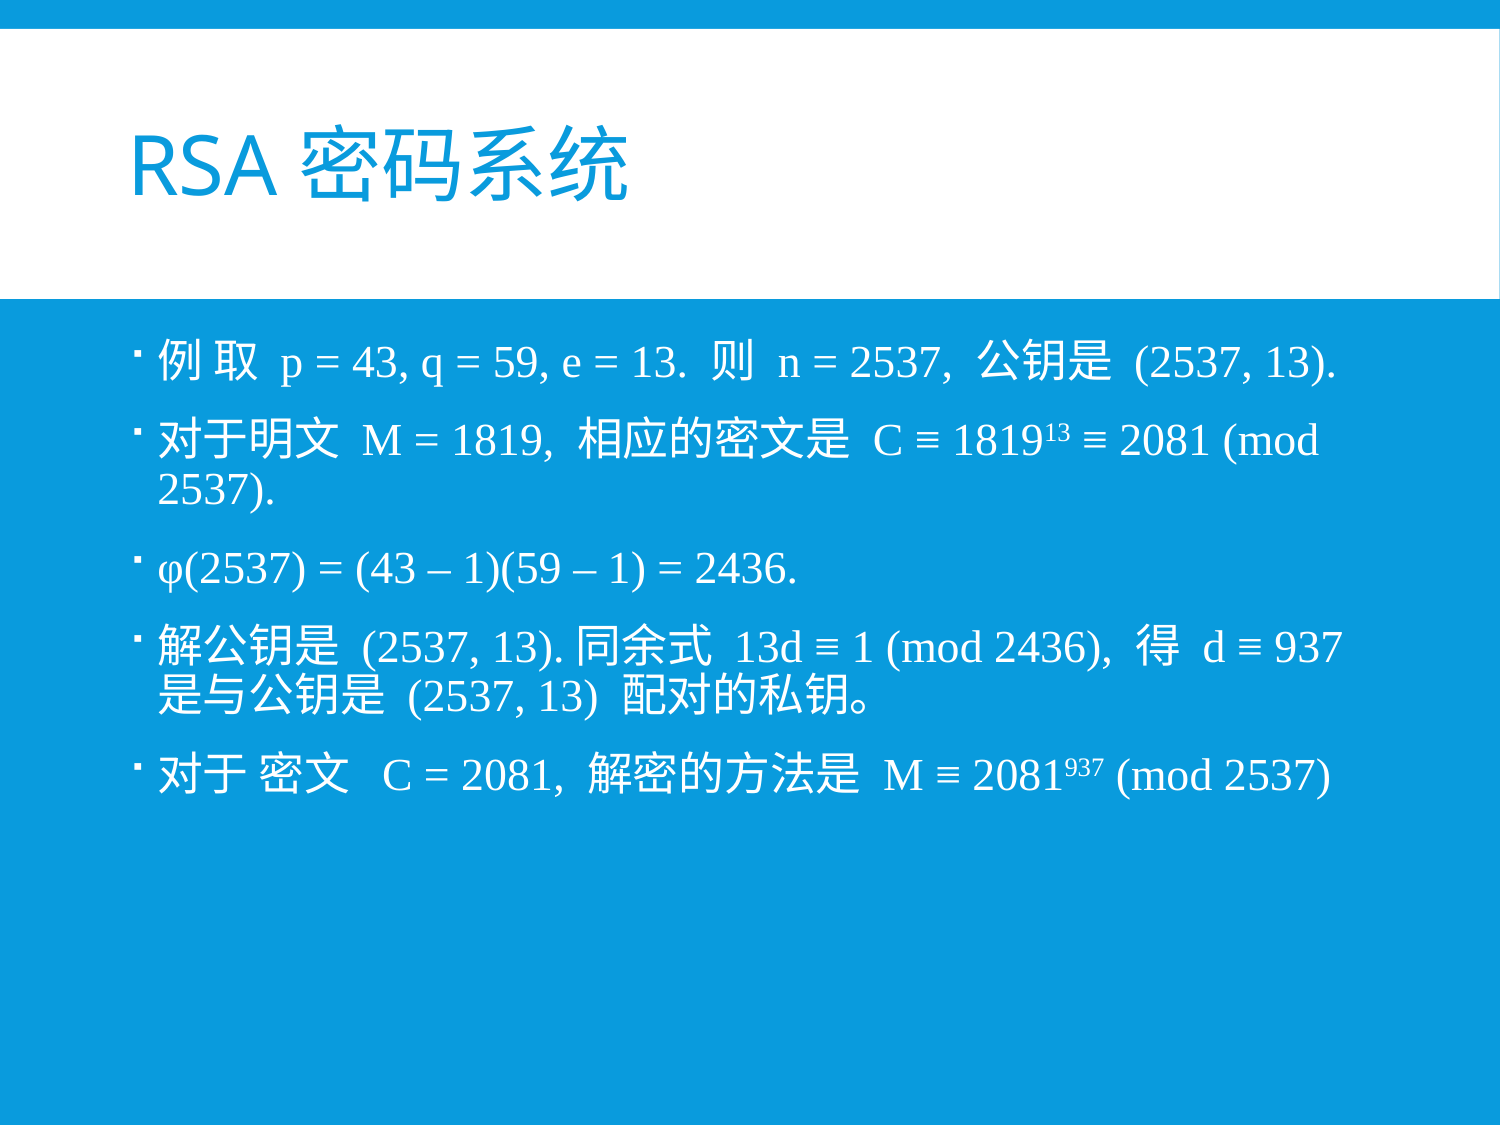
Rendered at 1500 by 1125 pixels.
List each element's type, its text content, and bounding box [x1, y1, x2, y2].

title RSA密码系统 [112, 46, 1388, 295]
list 例 取 p = 43, q = 59, e = 13. 则 n = 2537, 公钥是 (2537, 13). 对于明文 M = 1819, 相应的密文是 C ≡ 181913 ≡ 2081 (mod 2537). φ(2537) = (43 – 1)(59 – 1) = 2436. 解公钥是 (2537, 13).同余式 13d ≡ 1 (mod 2436), 得 d ≡ 937 是与公钥是 (2537, 13) 配对的私钥。 对于 密文 C = 2081, 解密的方法是 M ≡ 2081937 (mod 2537) [112, 329, 1388, 1020]
